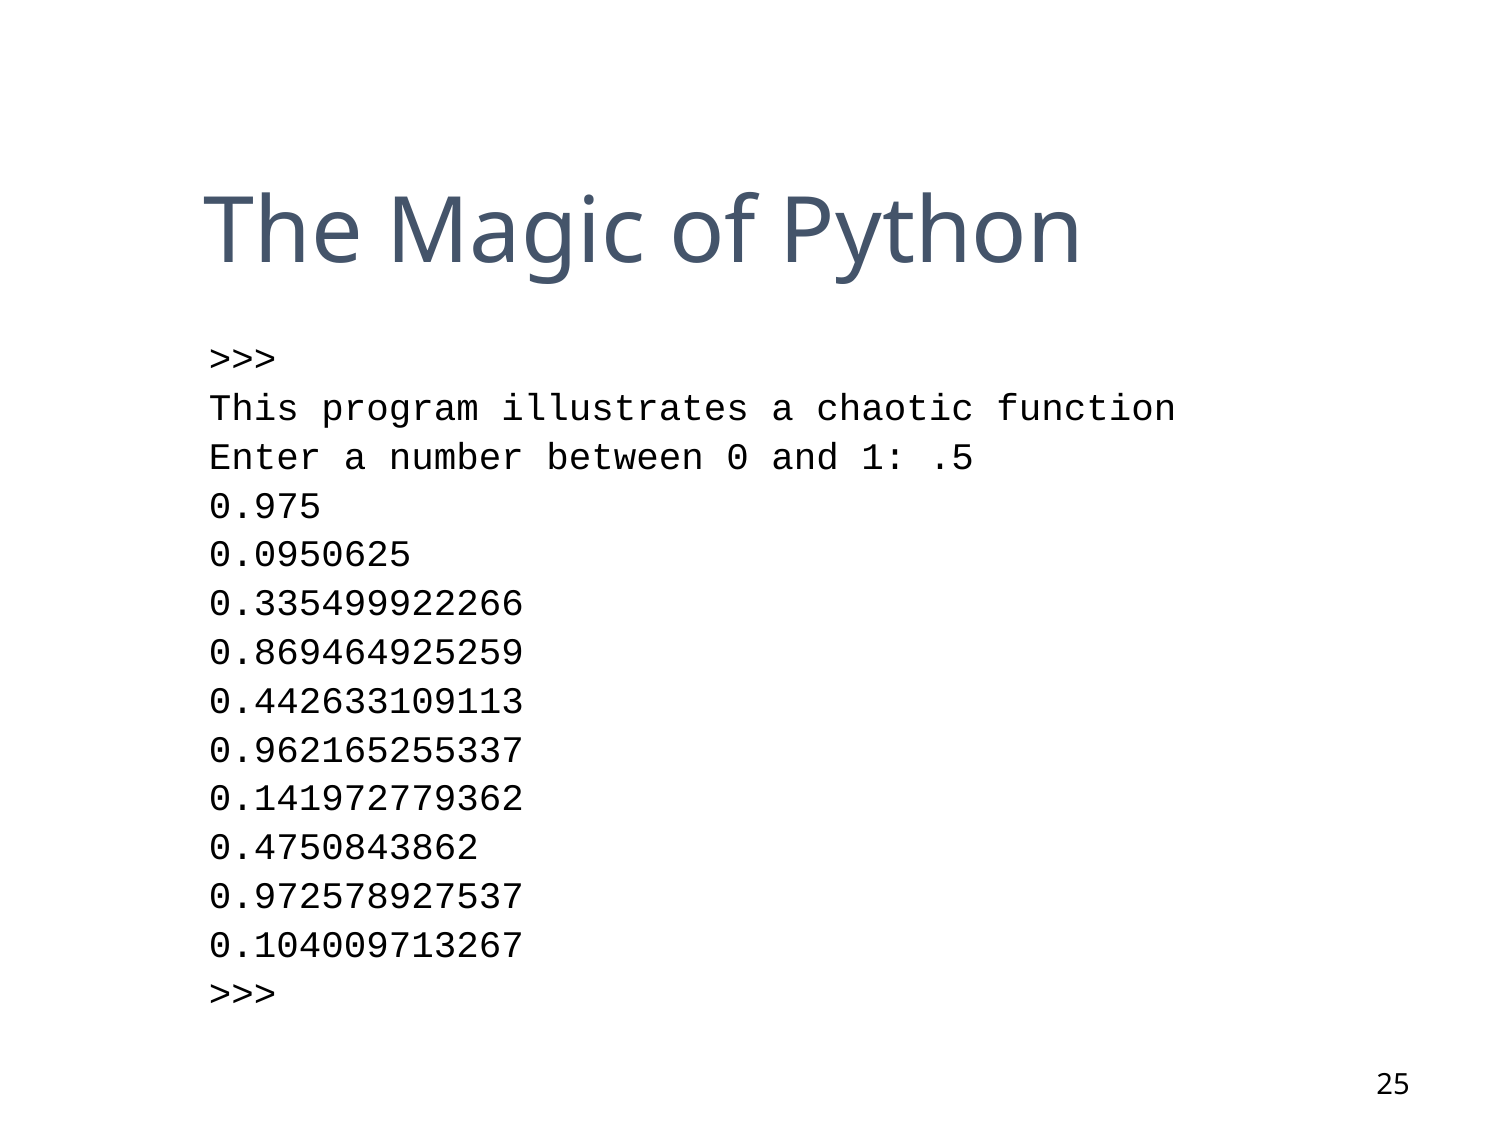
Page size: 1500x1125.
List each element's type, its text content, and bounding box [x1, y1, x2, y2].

title The Magic of Python [188, 101, 1468, 289]
text_box 25 [1112, 1037, 1425, 1113]
list >>> This program illustrates a chaotic function Enter a number between 0 and 1: .5 0.975 0.0950625 0.335499922266 0.869464925259 0.442633109113 0.962165255337 0.141972779362 0.4750843862 0.972578927537 0.104009713267 >>> [193, 331, 1469, 1032]
